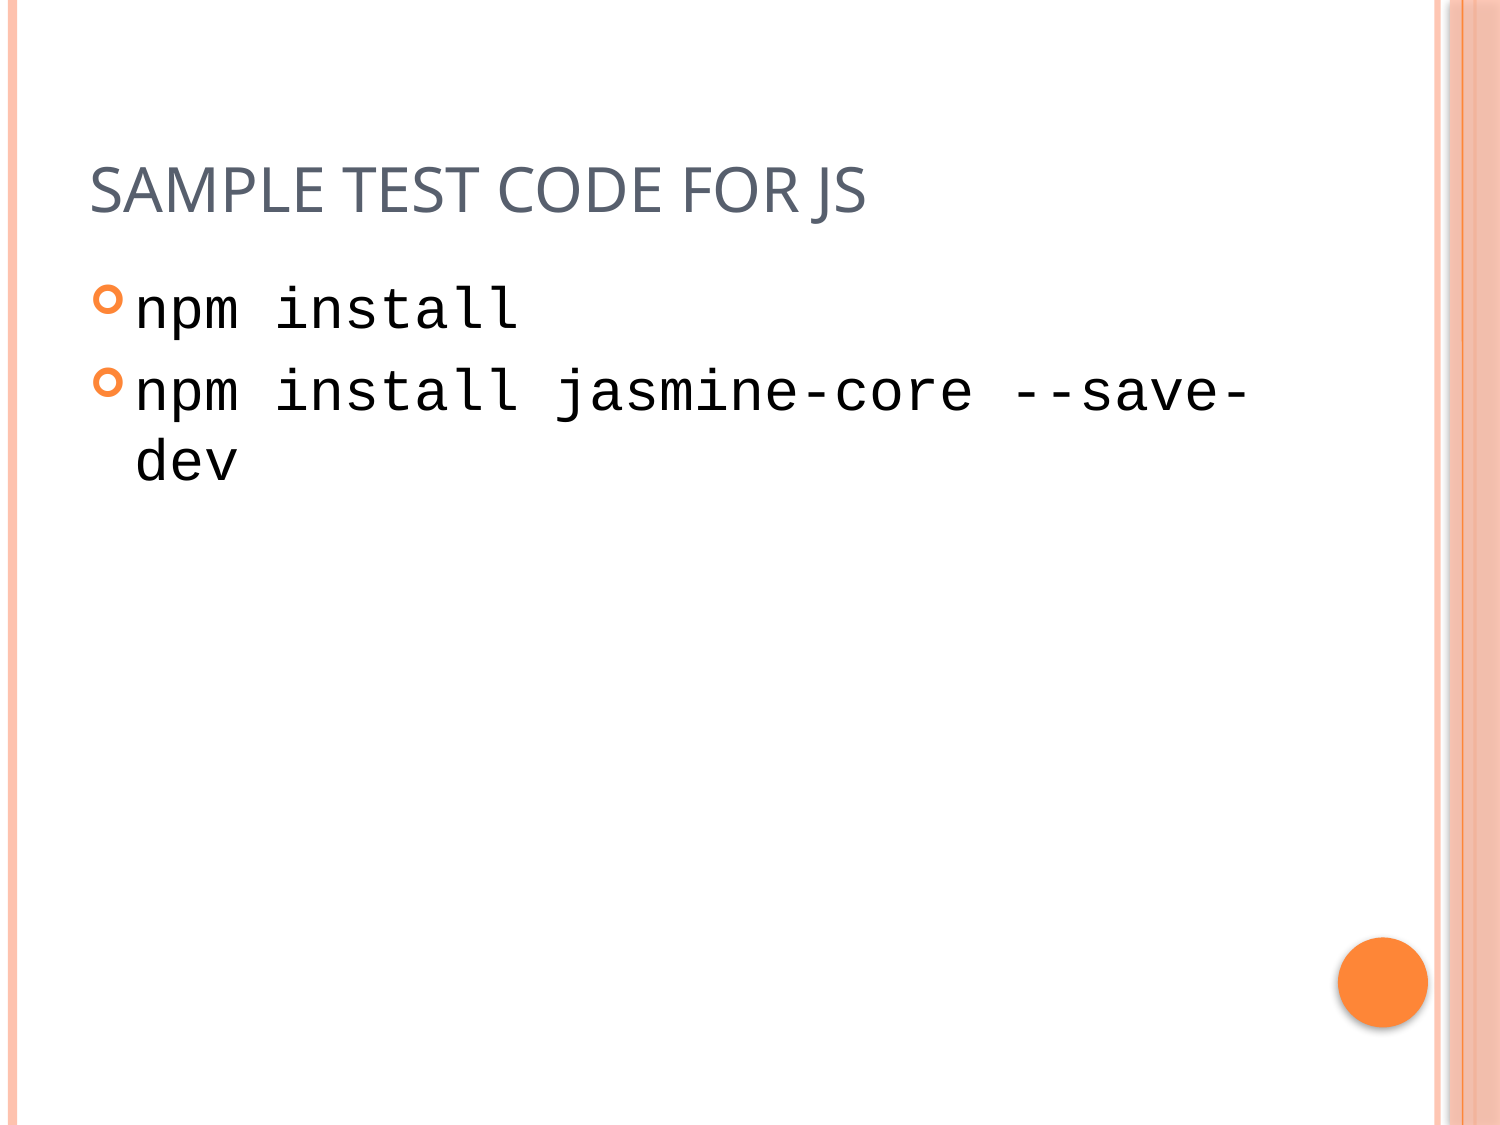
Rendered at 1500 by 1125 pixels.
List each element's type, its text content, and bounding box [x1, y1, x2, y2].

list npm install npm install jasmine-core --save-dev [75, 262, 1300, 1062]
title SAMPLE TEST CODE for JS [75, 45, 1300, 233]
